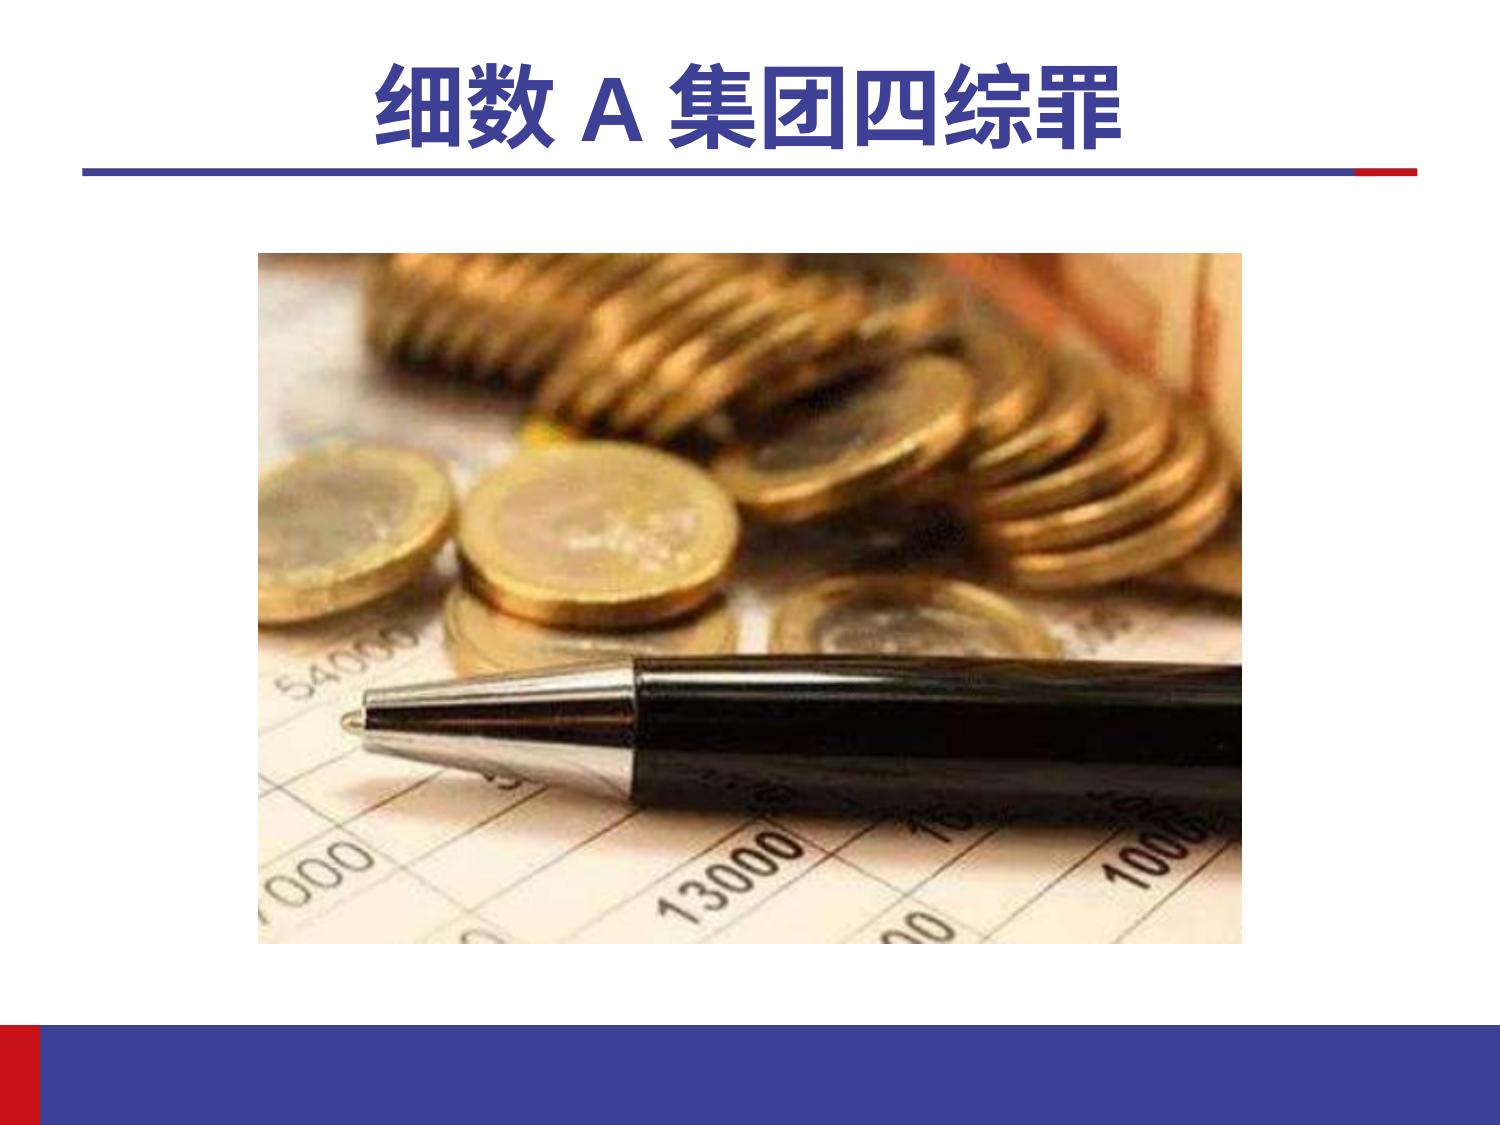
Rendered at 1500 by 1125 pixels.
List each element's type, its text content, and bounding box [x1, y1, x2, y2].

title 细数A集团四综罪 [82, 0, 1418, 169]
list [258, 253, 1242, 944]
